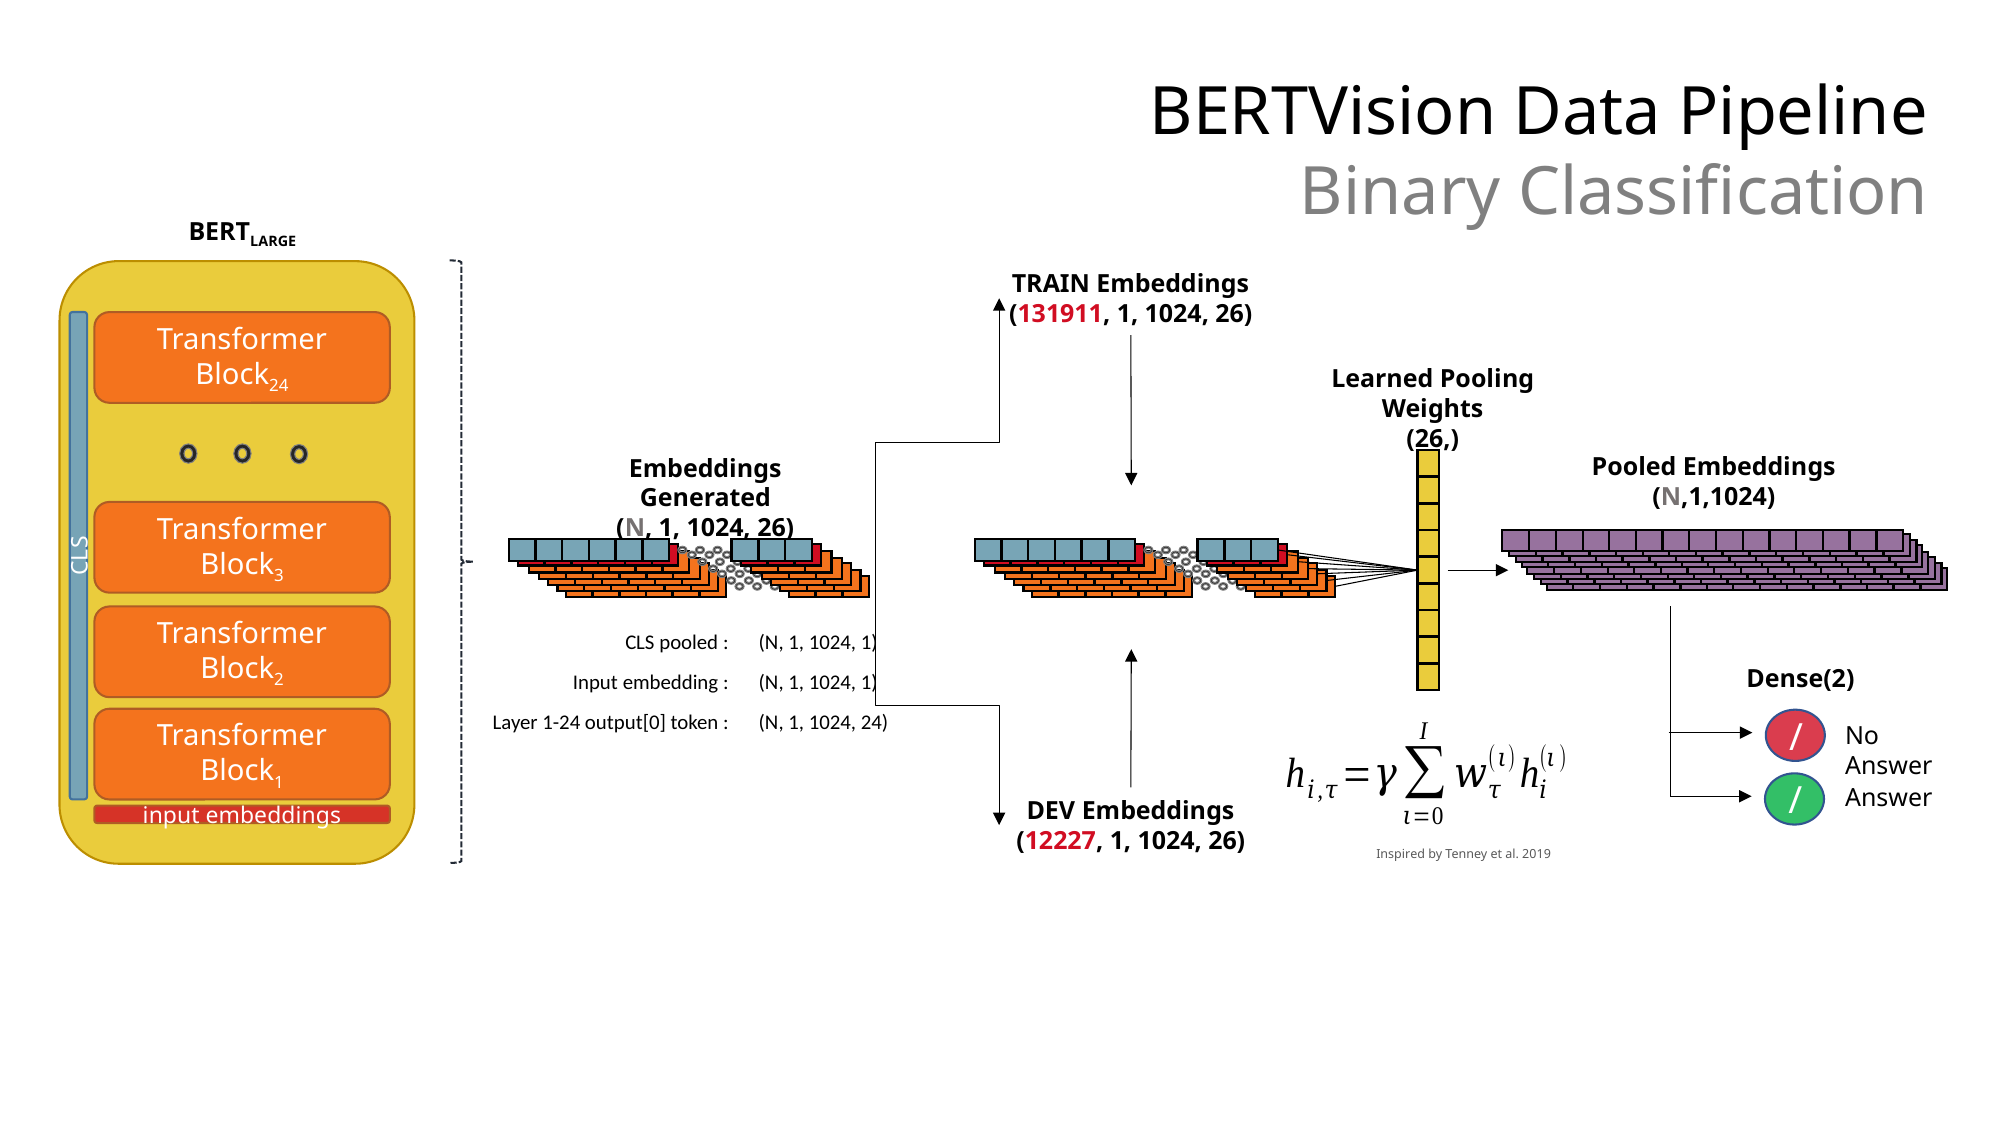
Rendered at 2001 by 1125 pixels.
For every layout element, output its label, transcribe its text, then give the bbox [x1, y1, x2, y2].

table_header CLS pooled : [474, 627, 744, 667]
text_box Embeddings Generated (N, 1, 1024, 26) [567, 444, 844, 539]
table_cell Input embedding : [474, 667, 744, 707]
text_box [875, 298, 1000, 586]
text_box Dense(2) [1720, 654, 1882, 700]
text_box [1285, 715, 1566, 869]
text_box BERTLARGE [166, 208, 319, 257]
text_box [59, 260, 474, 864]
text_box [1334, 574, 1418, 587]
table_cell (N, 1, 1024, 1) [744, 667, 875, 707]
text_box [1418, 559, 1502, 581]
table_cell Layer 1-24 output[0] token : [474, 707, 744, 747]
text_box Pooled Embeddings (N,1,1024) [1544, 443, 1884, 518]
table_cell (N, 1, 1024, 24) [744, 707, 875, 747]
text_box / [1763, 772, 1826, 826]
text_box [1502, 529, 1948, 590]
text_box No Answer [1830, 711, 1974, 774]
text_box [1287, 554, 1418, 571]
text_box Learned Pooling Weights (26,) [1263, 355, 1602, 460]
text_box TRAIN Embeddings (131911, 1, 1024, 26) [992, 260, 1269, 335]
table_header (N, 1, 1024, 1) [744, 627, 875, 667]
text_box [1277, 550, 1418, 571]
text_box BERTVision Data Pipeline Binary Classification [1128, 60, 1944, 236]
text_box Answer [1830, 774, 1974, 820]
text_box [508, 539, 869, 598]
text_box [875, 586, 1000, 826]
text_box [1326, 574, 1334, 581]
text_box DEV Embeddings (12227, 1, 1024, 26) [992, 787, 1269, 862]
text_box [974, 539, 1335, 598]
text_box / [1764, 708, 1826, 762]
